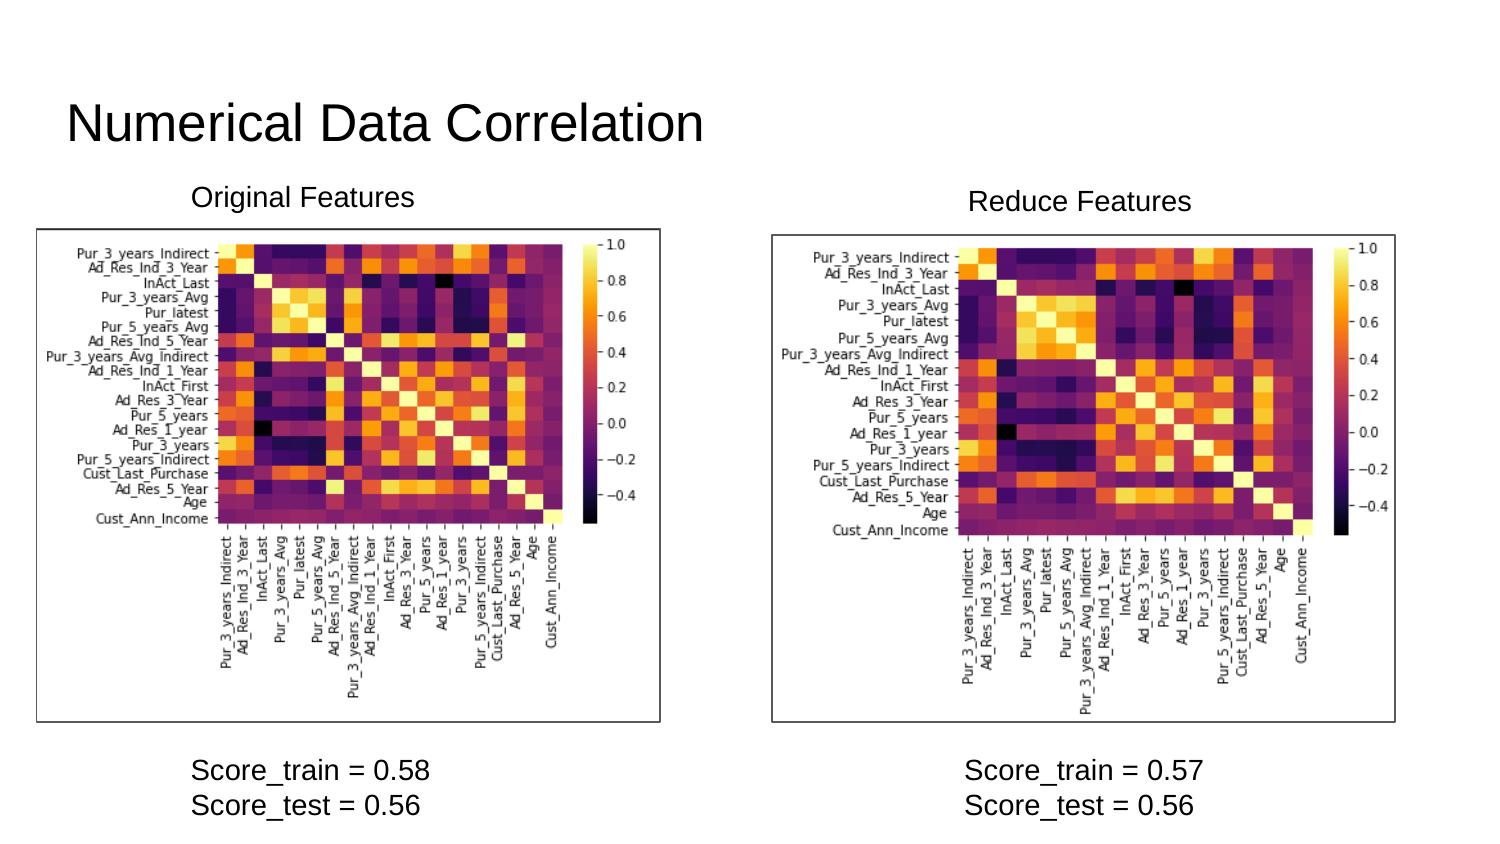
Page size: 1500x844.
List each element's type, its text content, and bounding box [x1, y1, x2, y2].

text_box Score_train = 0.57 Score_test = 0.56 [949, 736, 1330, 844]
text_box Original Features [175, 163, 437, 227]
picture [36, 229, 660, 722]
title Numerical Data Correlation [51, 72, 1449, 167]
text_box Reduce Features [952, 166, 1214, 232]
picture [772, 235, 1395, 722]
text_box Score_train = 0.58 Score_test = 0.56 [175, 736, 557, 844]
